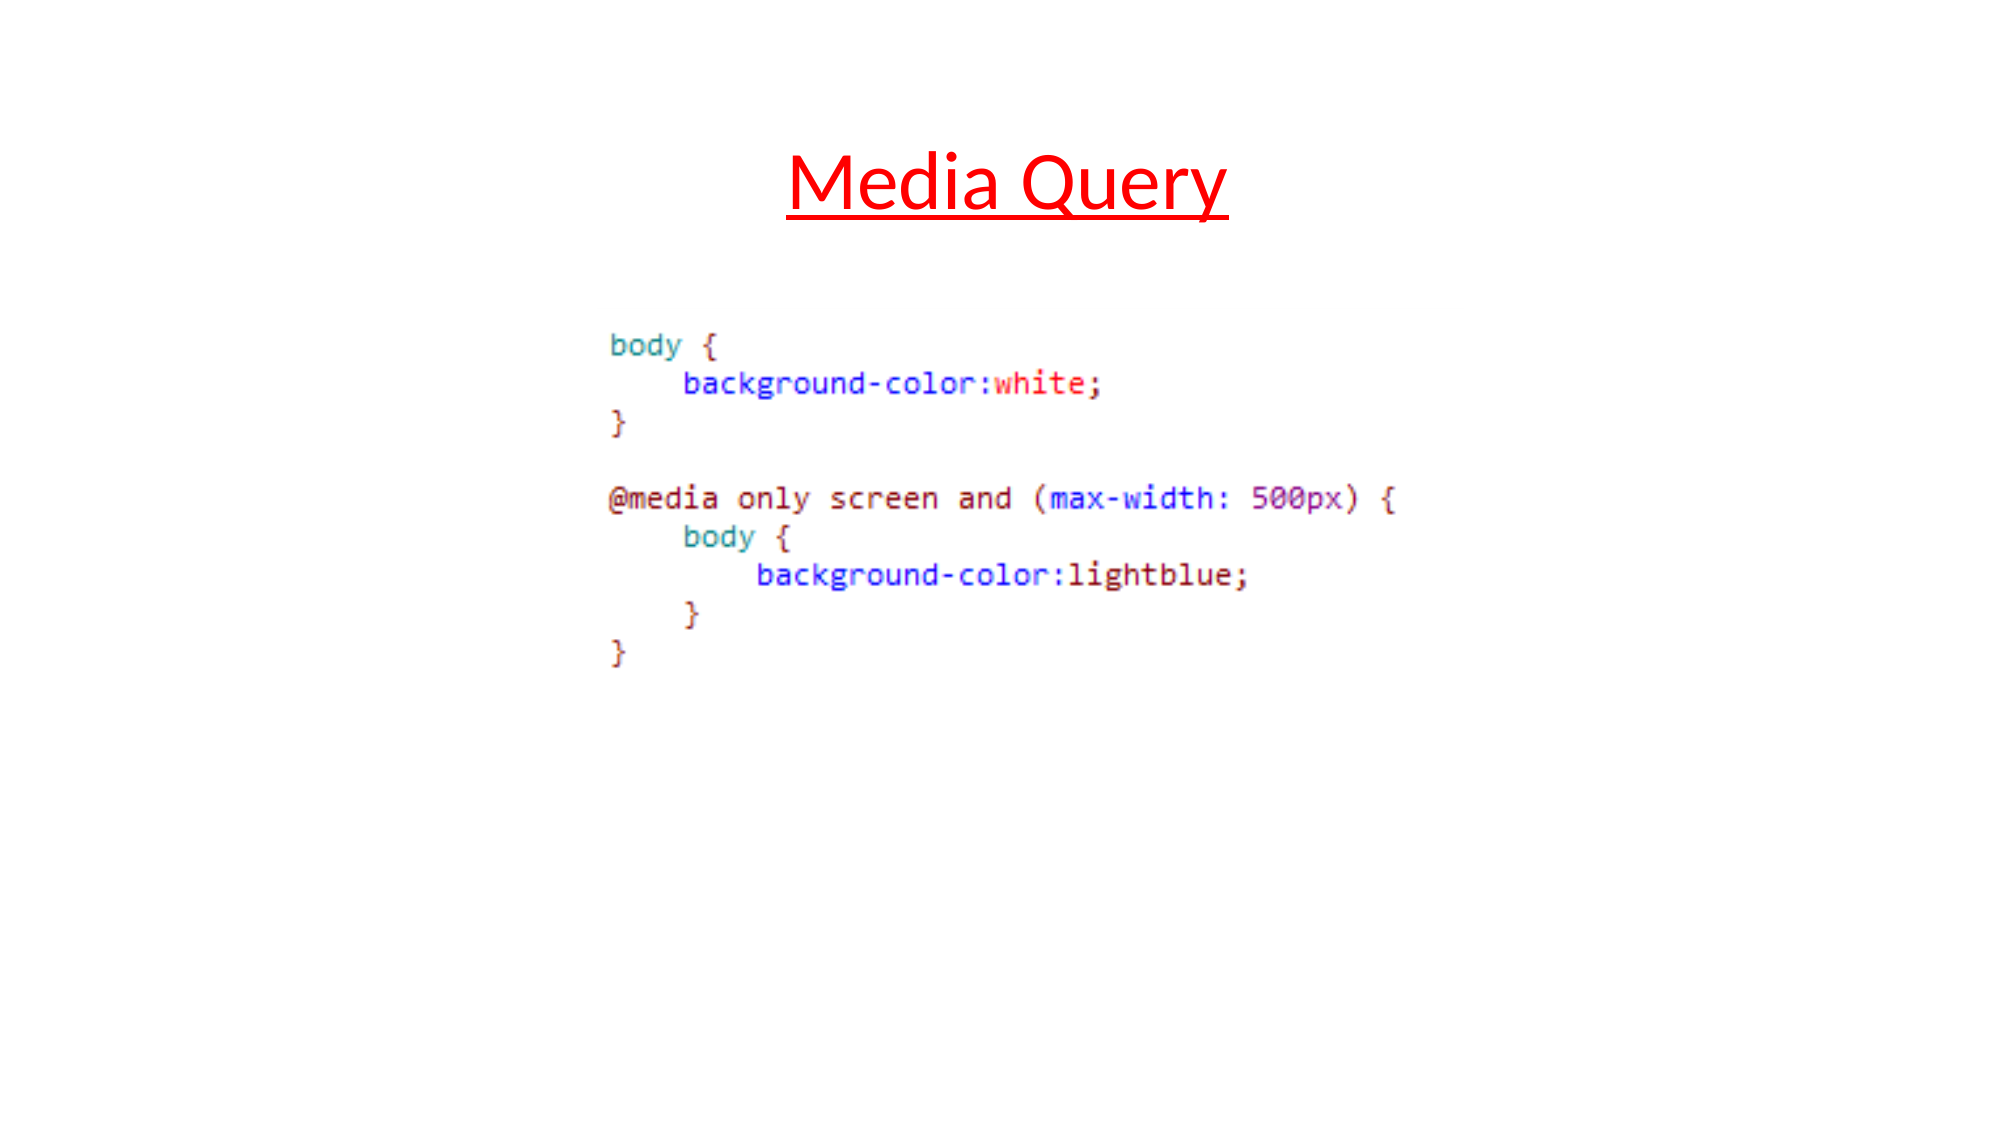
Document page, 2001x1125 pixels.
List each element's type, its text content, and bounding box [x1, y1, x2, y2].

picture [597, 307, 1464, 690]
text_box Media Query [728, 118, 1287, 234]
